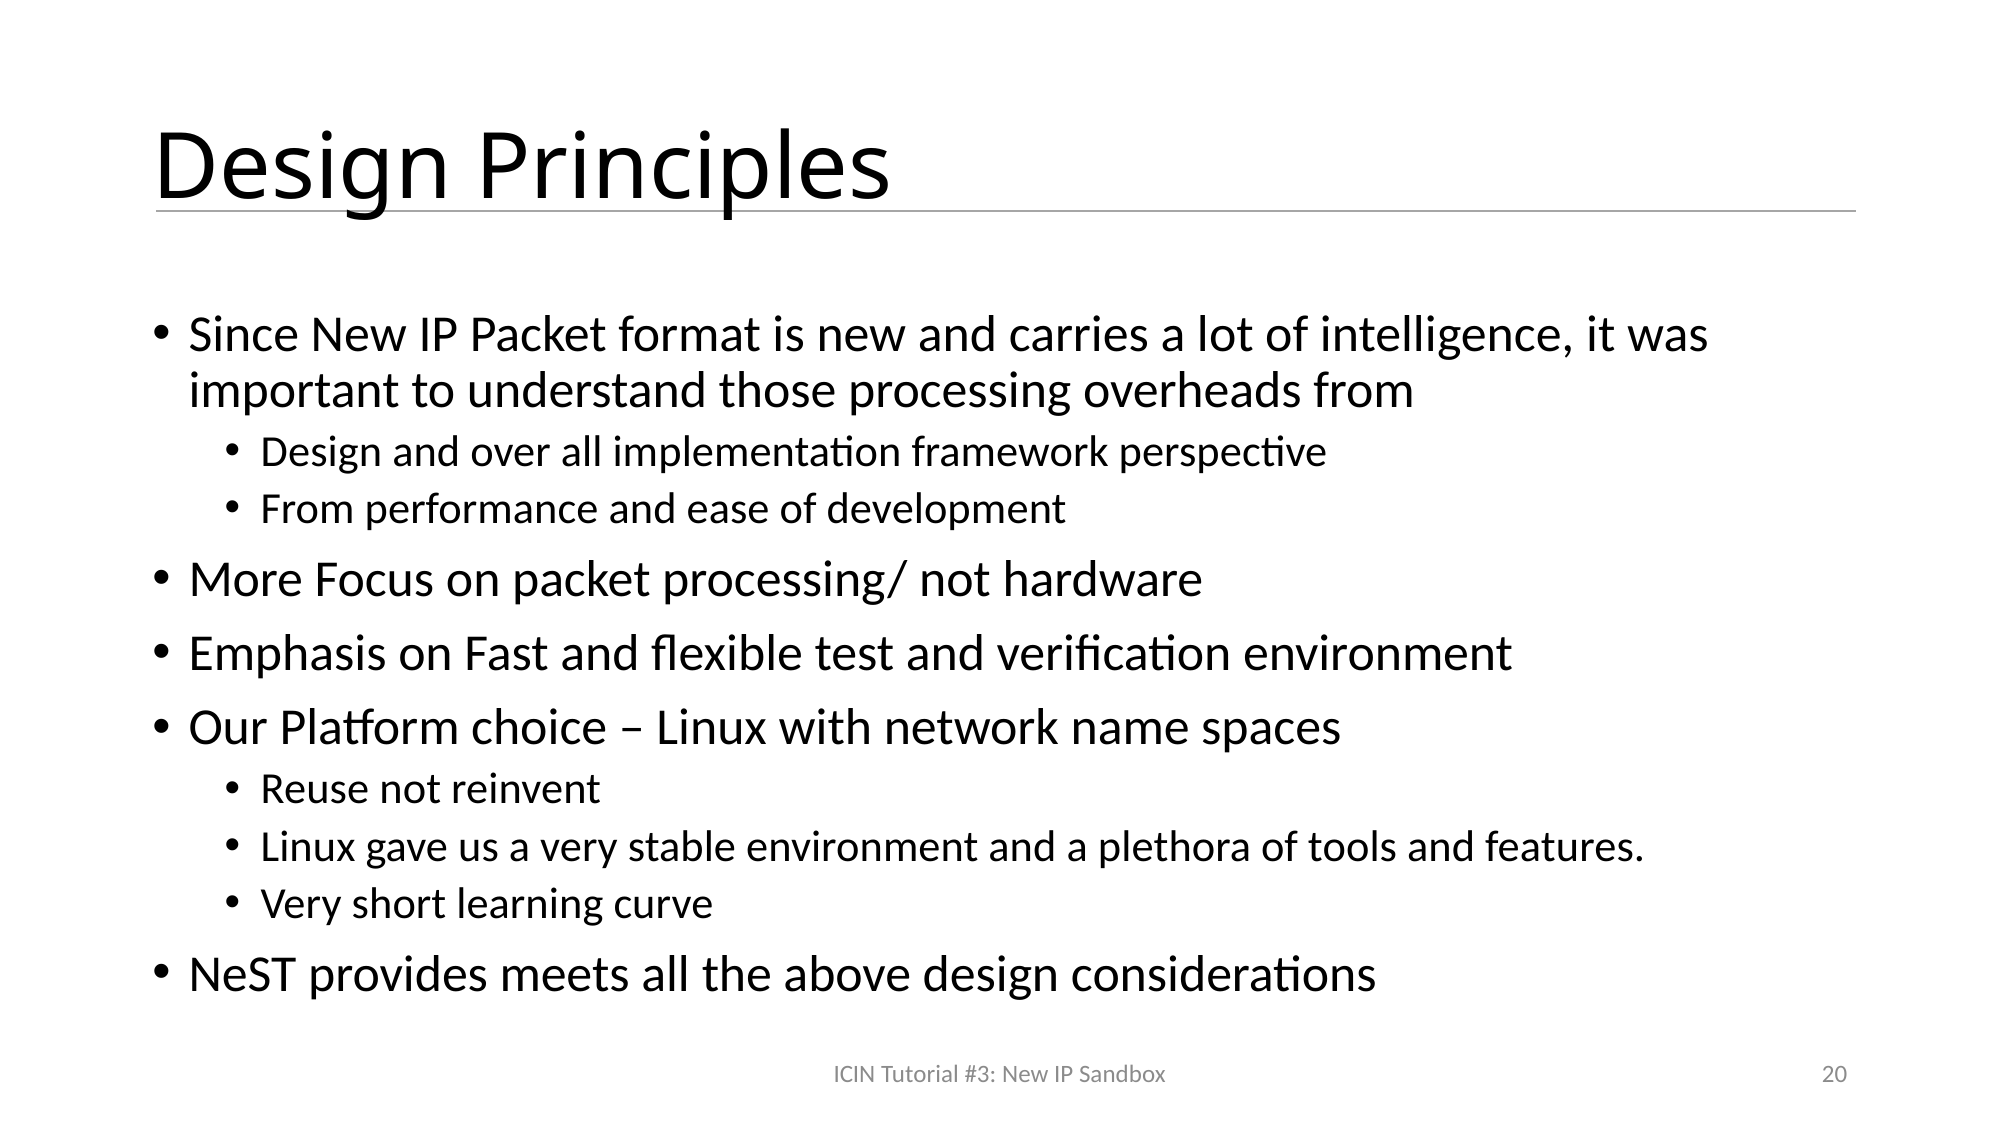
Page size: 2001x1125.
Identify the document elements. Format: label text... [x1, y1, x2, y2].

footer ICIN Tutorial #3: New IP Sandbox [662, 1042, 1338, 1103]
slide_number 20 [1412, 1042, 1863, 1103]
list Since New IP Packet format is new and carries a lot of intelligence, it was important to understand those processing overheads from Design and over all implementation framework perspective From performance and ease of development More Focus on packet processing/ not hardware Emphasis on Fast and flexible test and verification environment Our Platform choice – Linux with network name spaces Reuse not reinvent Linux gave us a very stable environment and a plethora of tools and features. Very short learning curve NeST provides meets all the above design considerations [137, 299, 1863, 1014]
title Design Principles [137, 59, 1863, 278]
